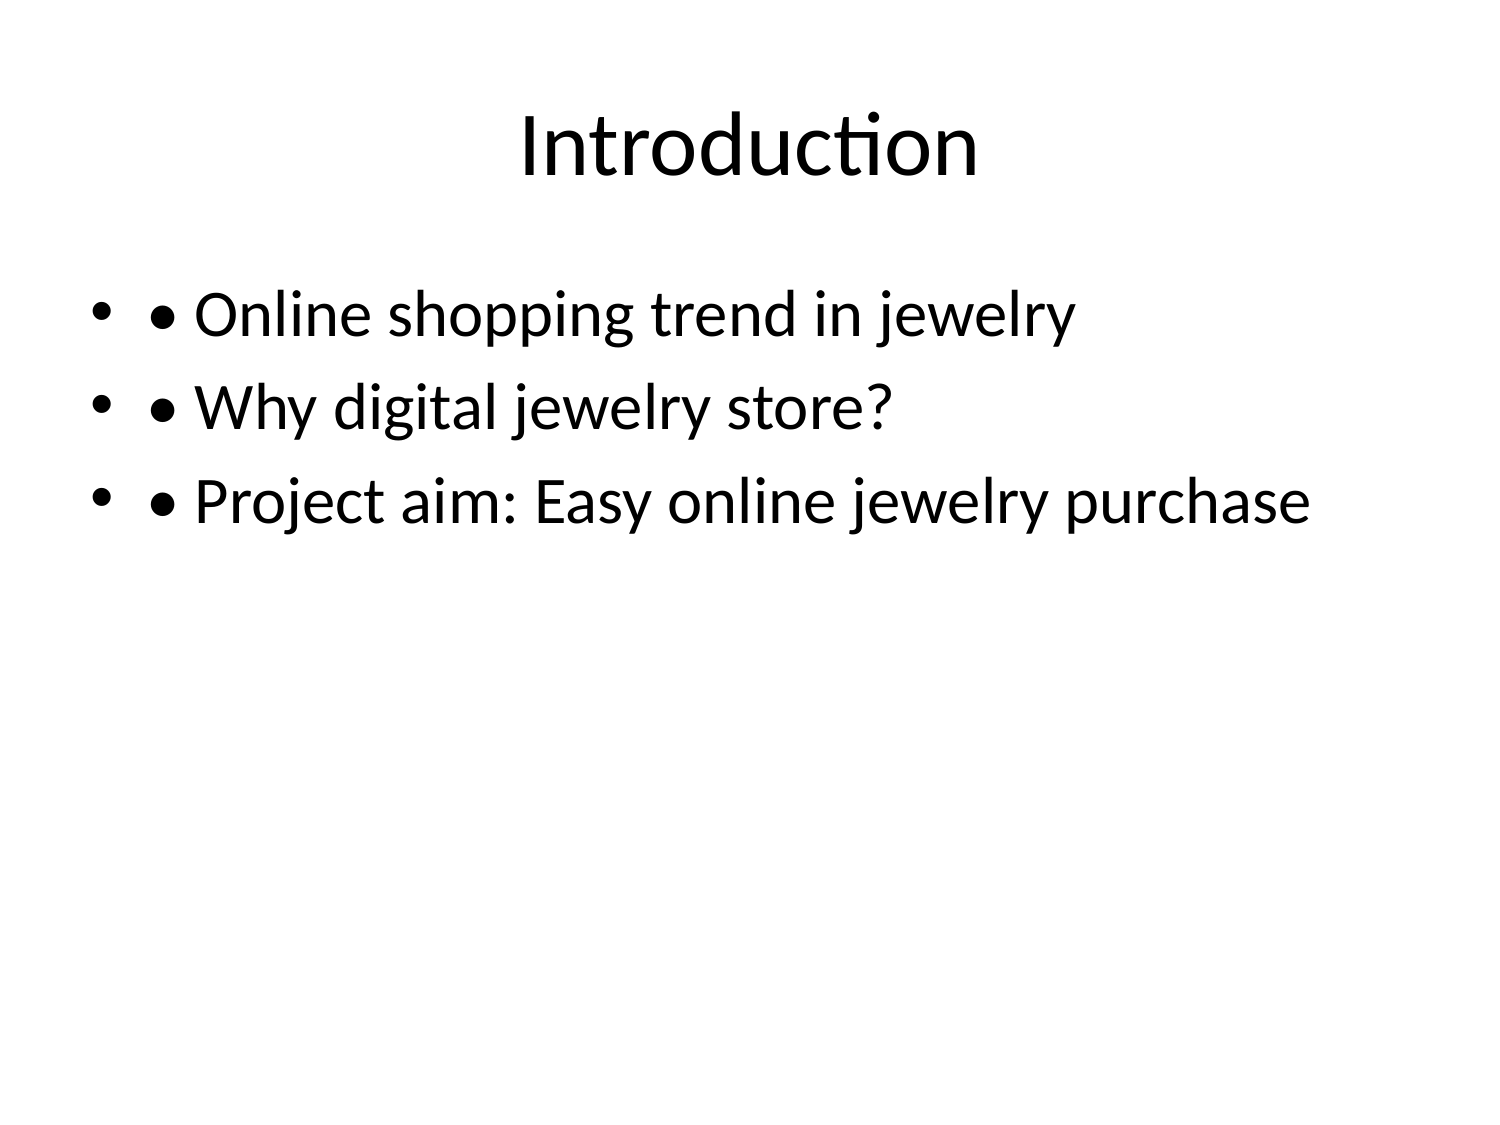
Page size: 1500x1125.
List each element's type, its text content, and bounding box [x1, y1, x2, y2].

list • Online shopping trend in jewelry • Why digital jewelry store? • Project aim: Easy online jewelry purchase [75, 262, 1425, 1005]
title Introduction [75, 45, 1425, 233]
